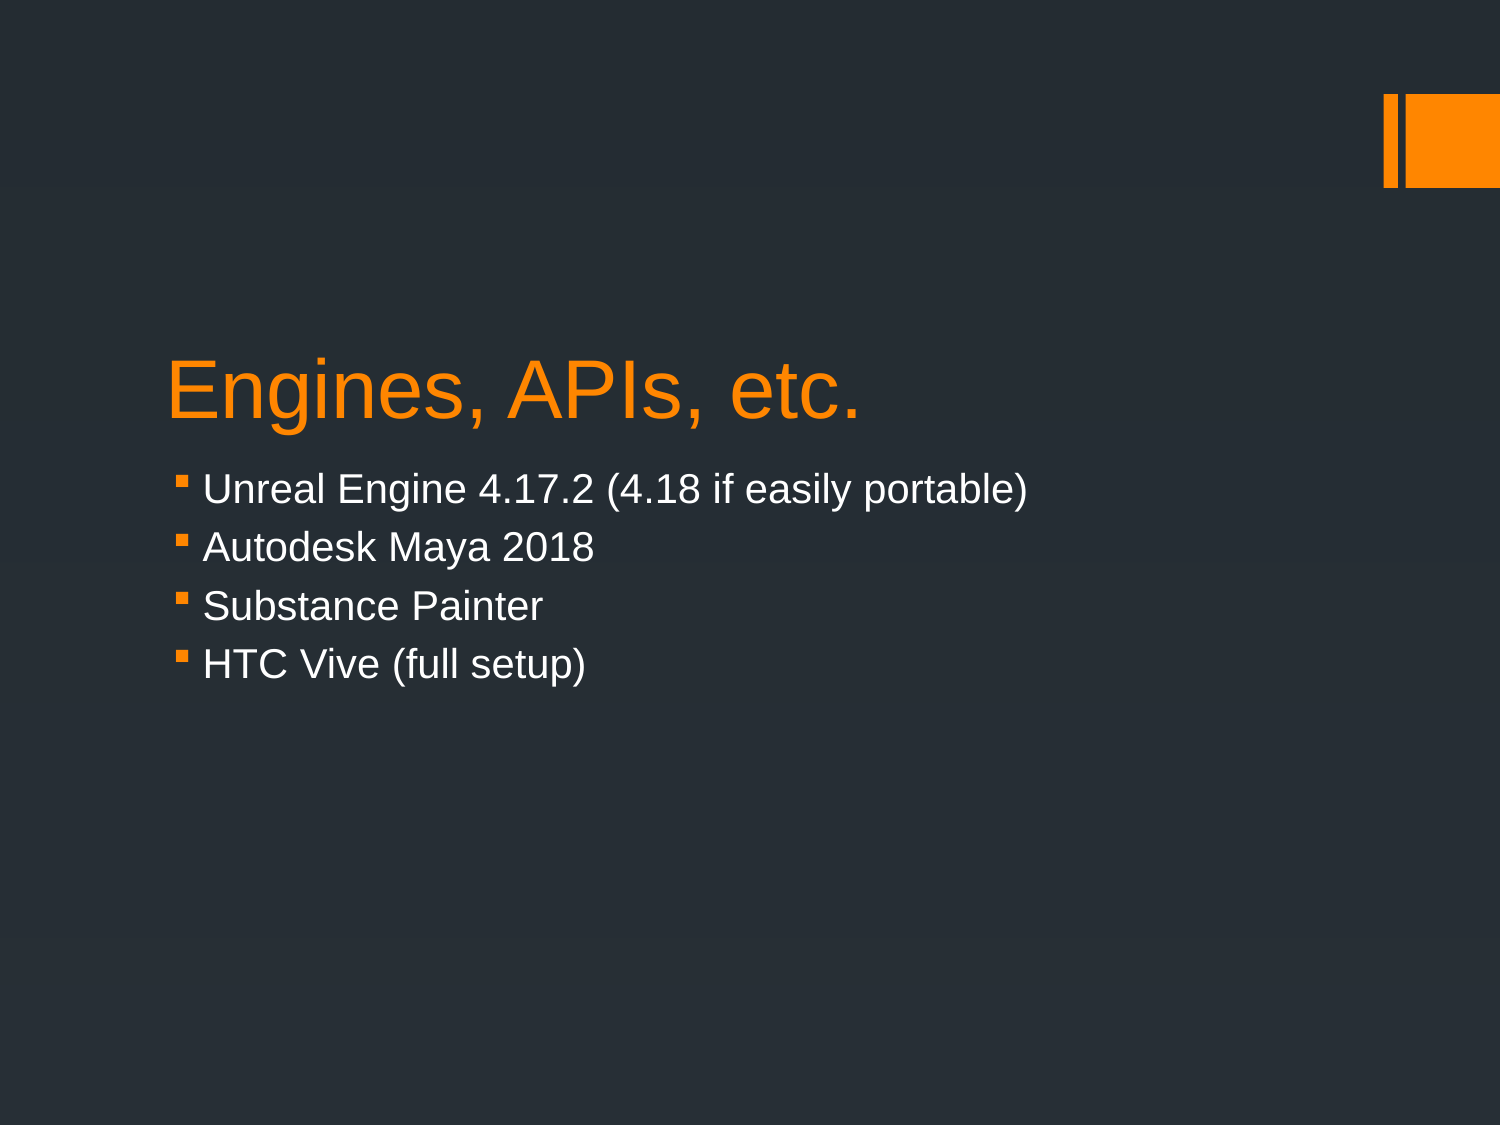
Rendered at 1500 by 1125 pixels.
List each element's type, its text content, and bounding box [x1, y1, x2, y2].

title Engines, APIs, etc. [150, 253, 1350, 443]
list Unreal Engine 4.17.2 (4.18 if easily portable) Autodesk Maya 2018 Substance Painter HTC Vive (full setup) [150, 454, 1350, 1035]
